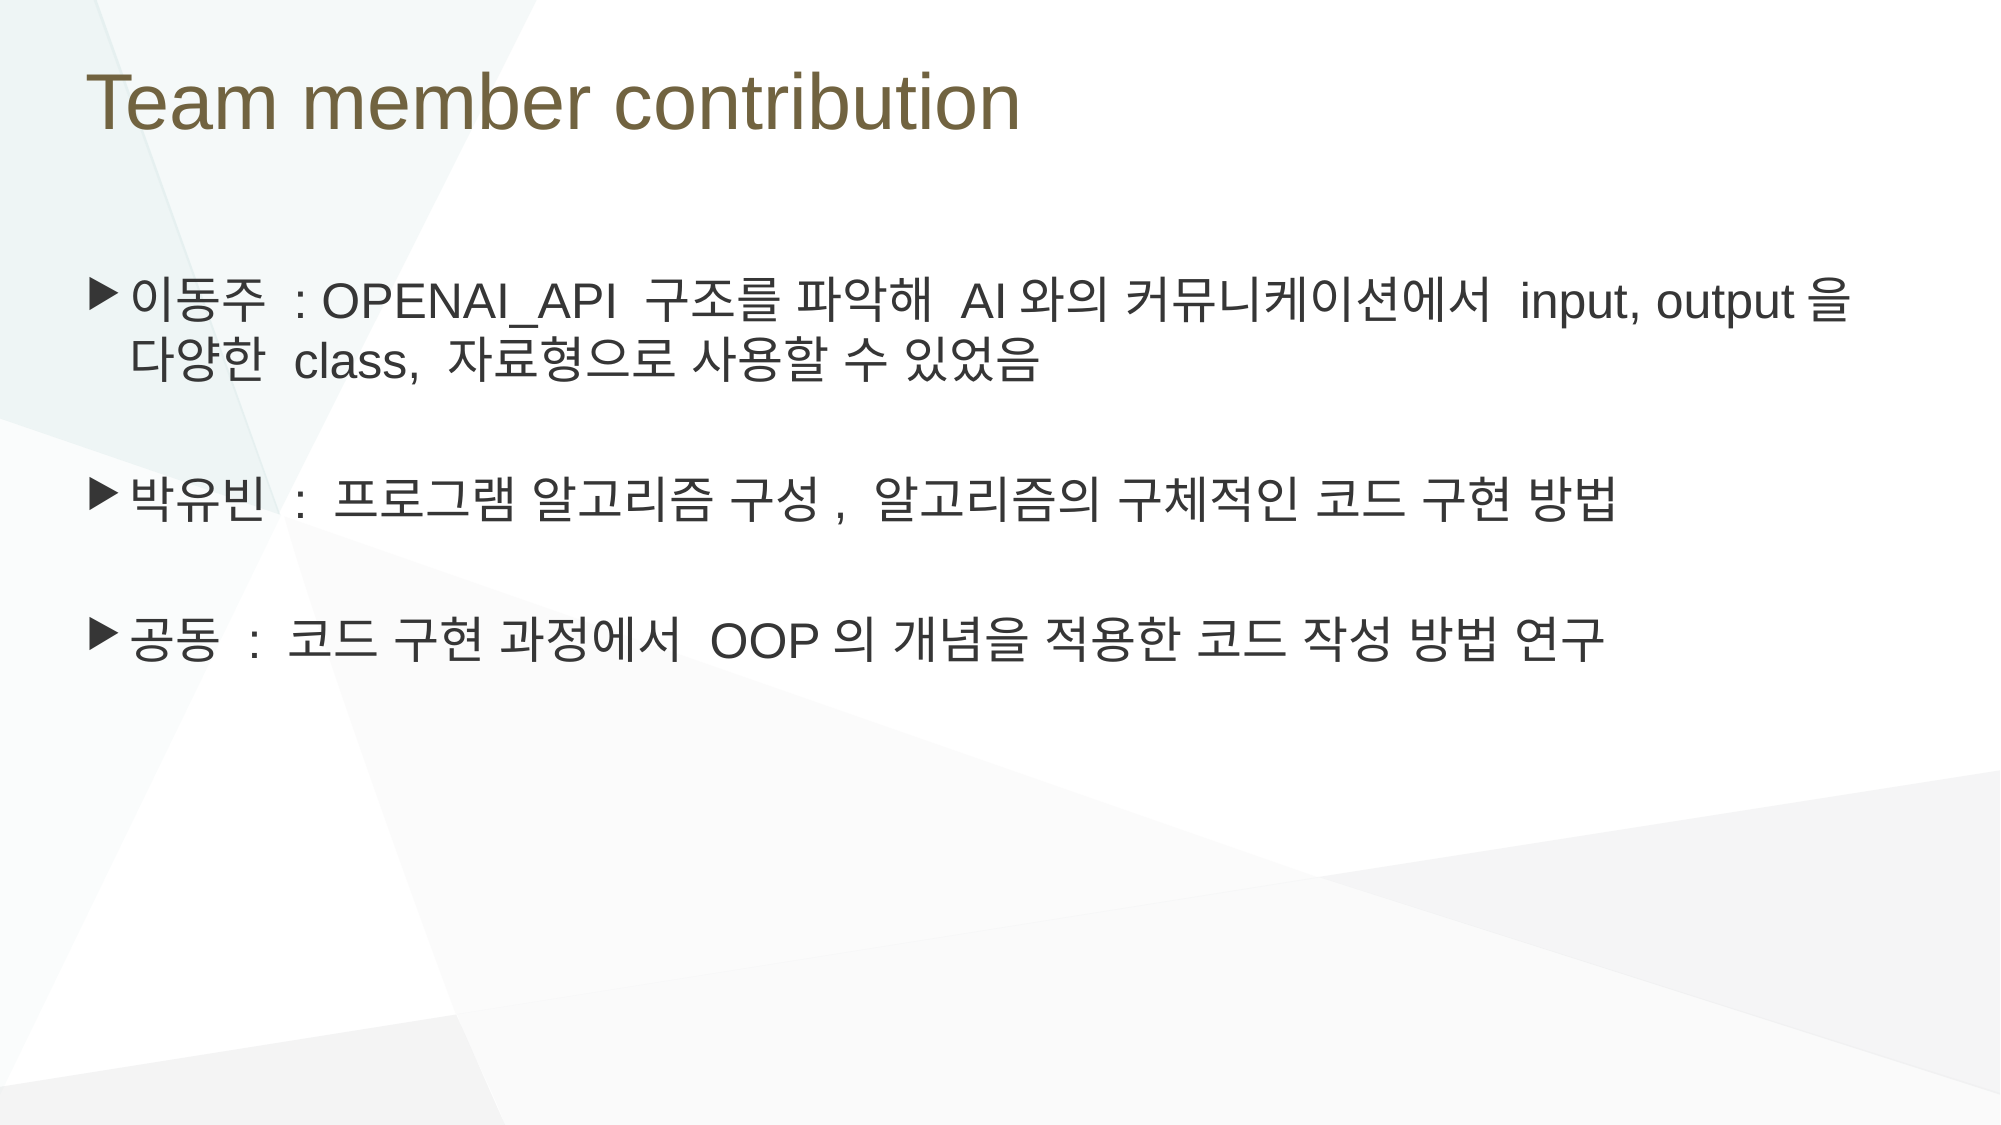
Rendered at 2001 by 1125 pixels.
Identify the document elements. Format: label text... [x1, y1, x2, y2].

list 이동주 : OPENAI_API 구조를 파악해 AI와의 커뮤니케이션에서 input, output을 다양한 class, 자료형으로 사용할 수 있었음 박유빈 : 프로그램 알고리즘 구성, 알고리즘의 구체적인 코드 구현 방법 공동 : 코드 구현 과정에서 OOP의 개념을 적용한 코드 작성 방법 연구 [70, 261, 1925, 993]
title Team member contribution [70, 20, 1925, 175]
